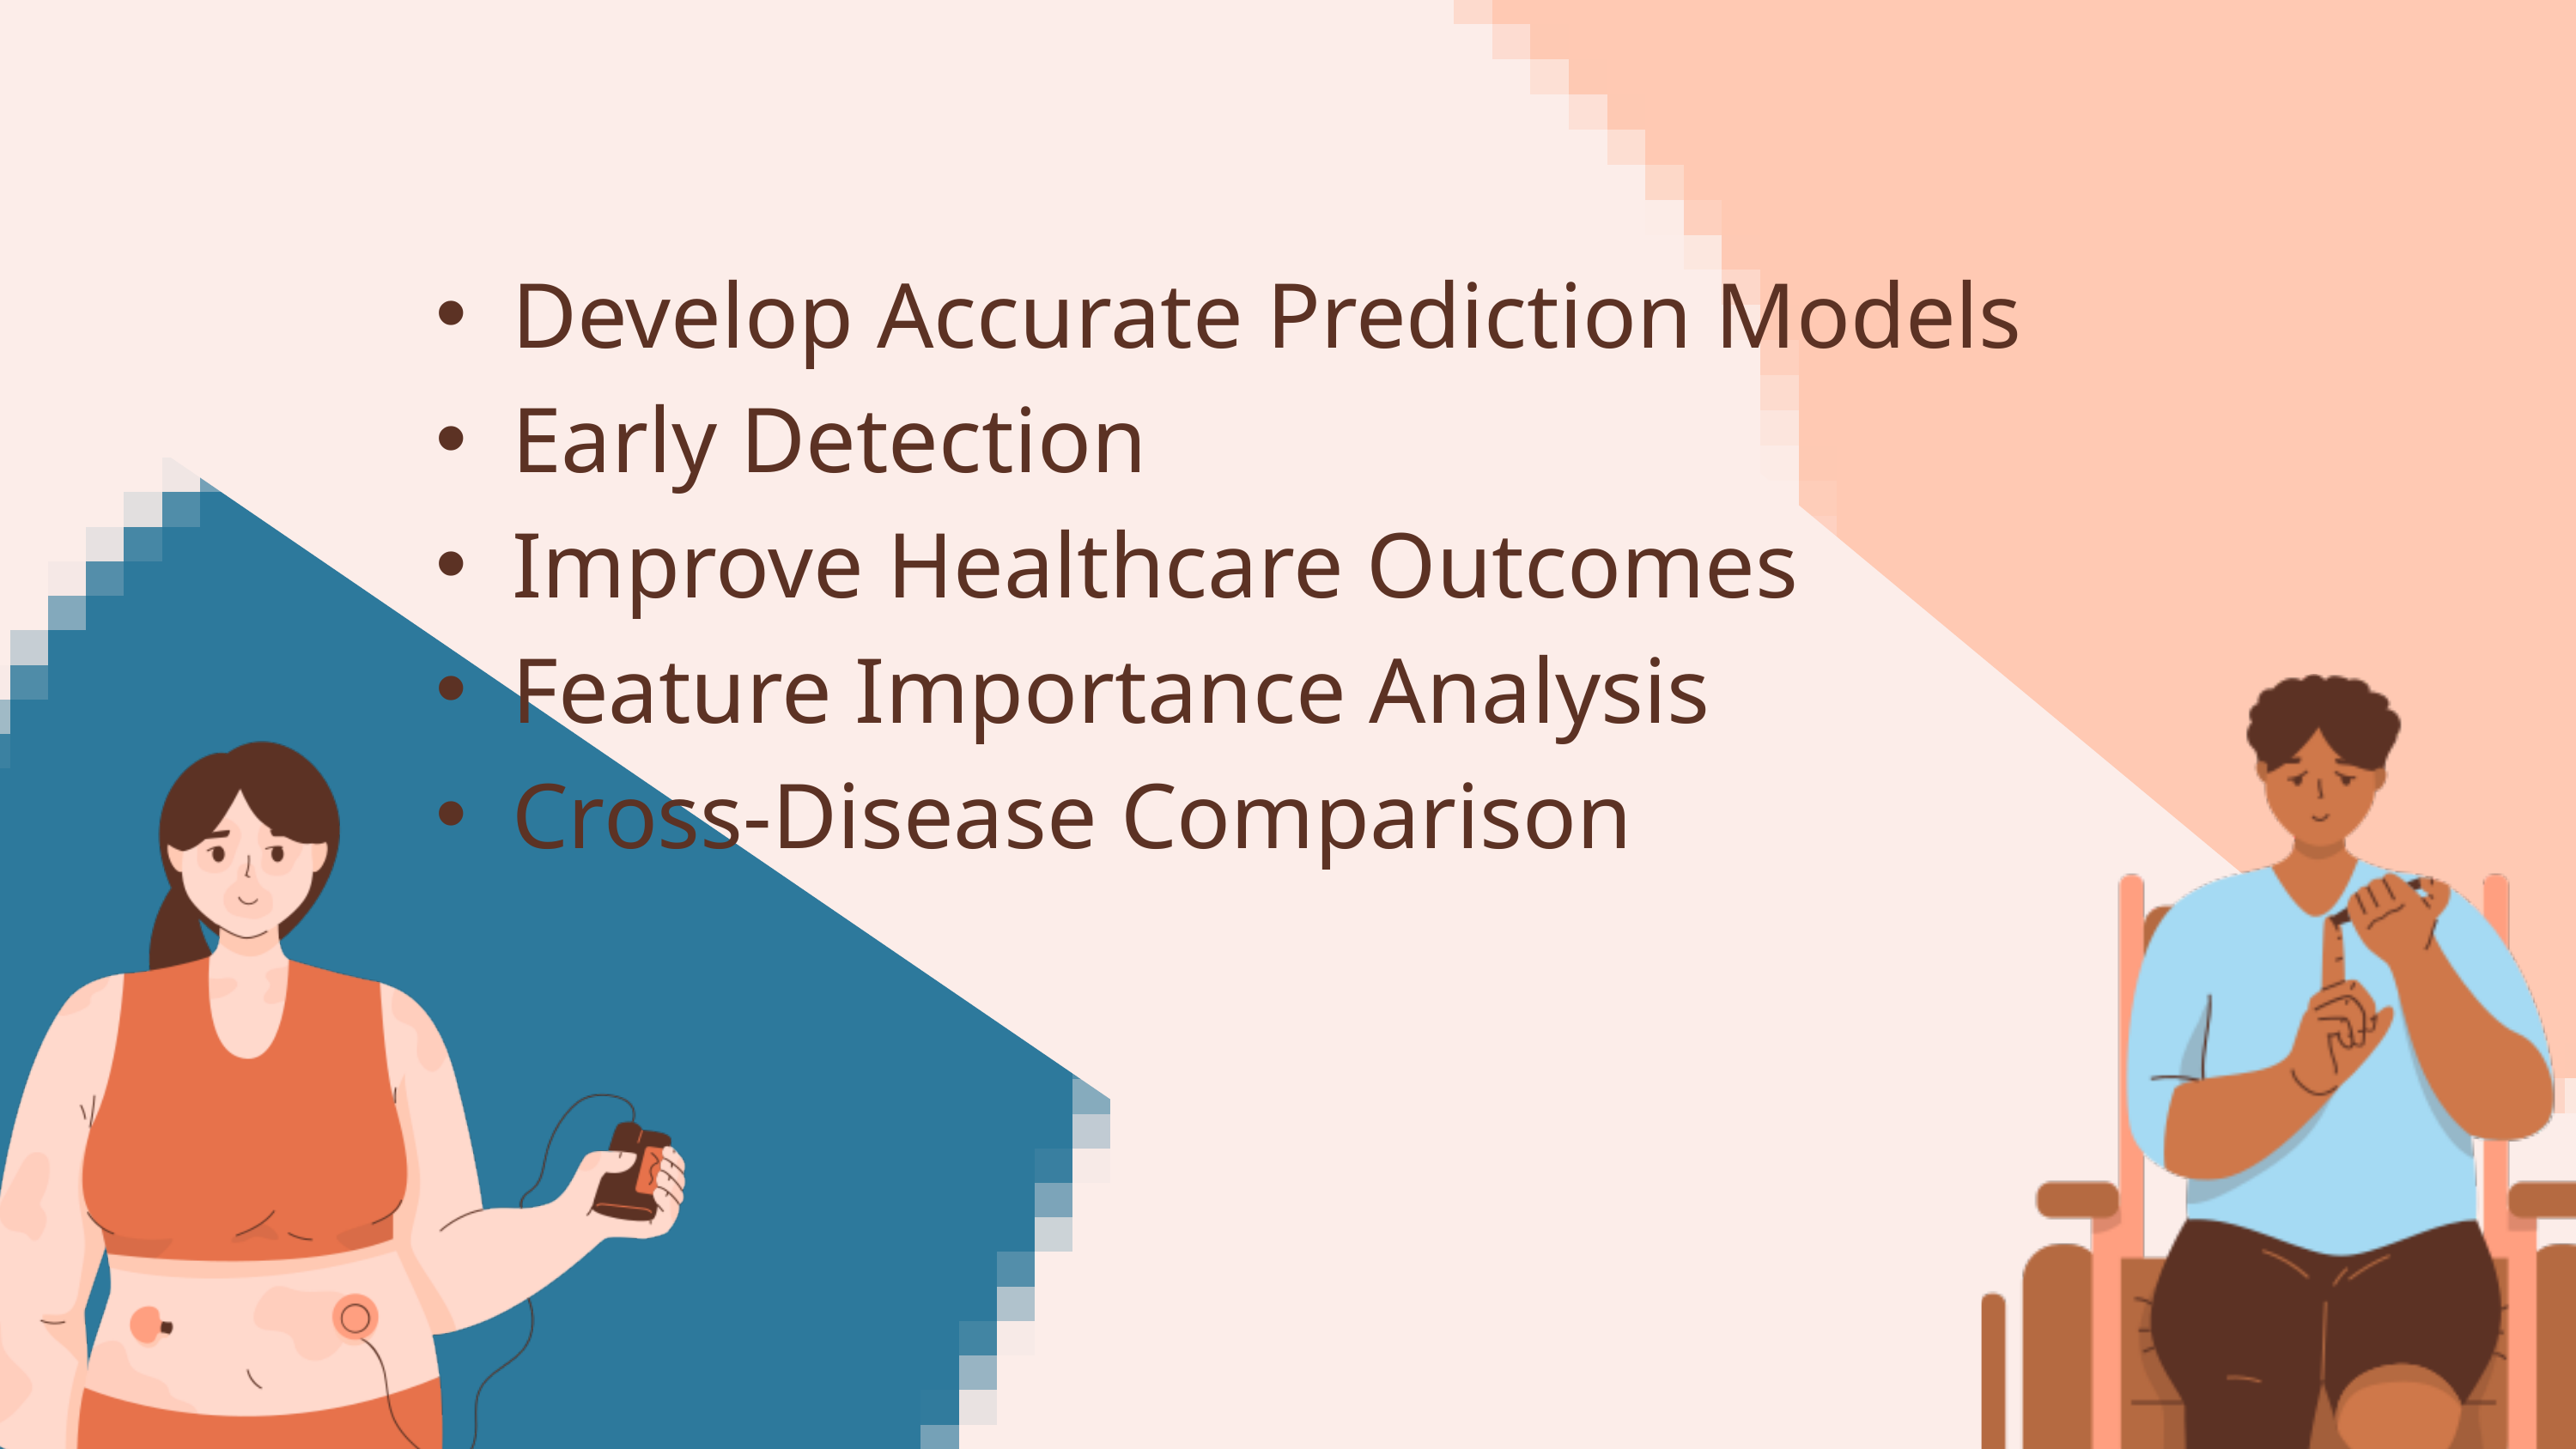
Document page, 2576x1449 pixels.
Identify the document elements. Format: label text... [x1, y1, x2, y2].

text_box [1191, 0, 2576, 674]
text_box [1981, 674, 2576, 1449]
text_box [0, 355, 359, 724]
text_box Develop Accurate Prediction Models Early Detection Improve Healthcare Outcomes Feature Importance Analysis Cross-Disease Comparison [359, 239, 2167, 867]
text_box [688, 867, 1623, 1449]
text_box [0, 724, 688, 1449]
